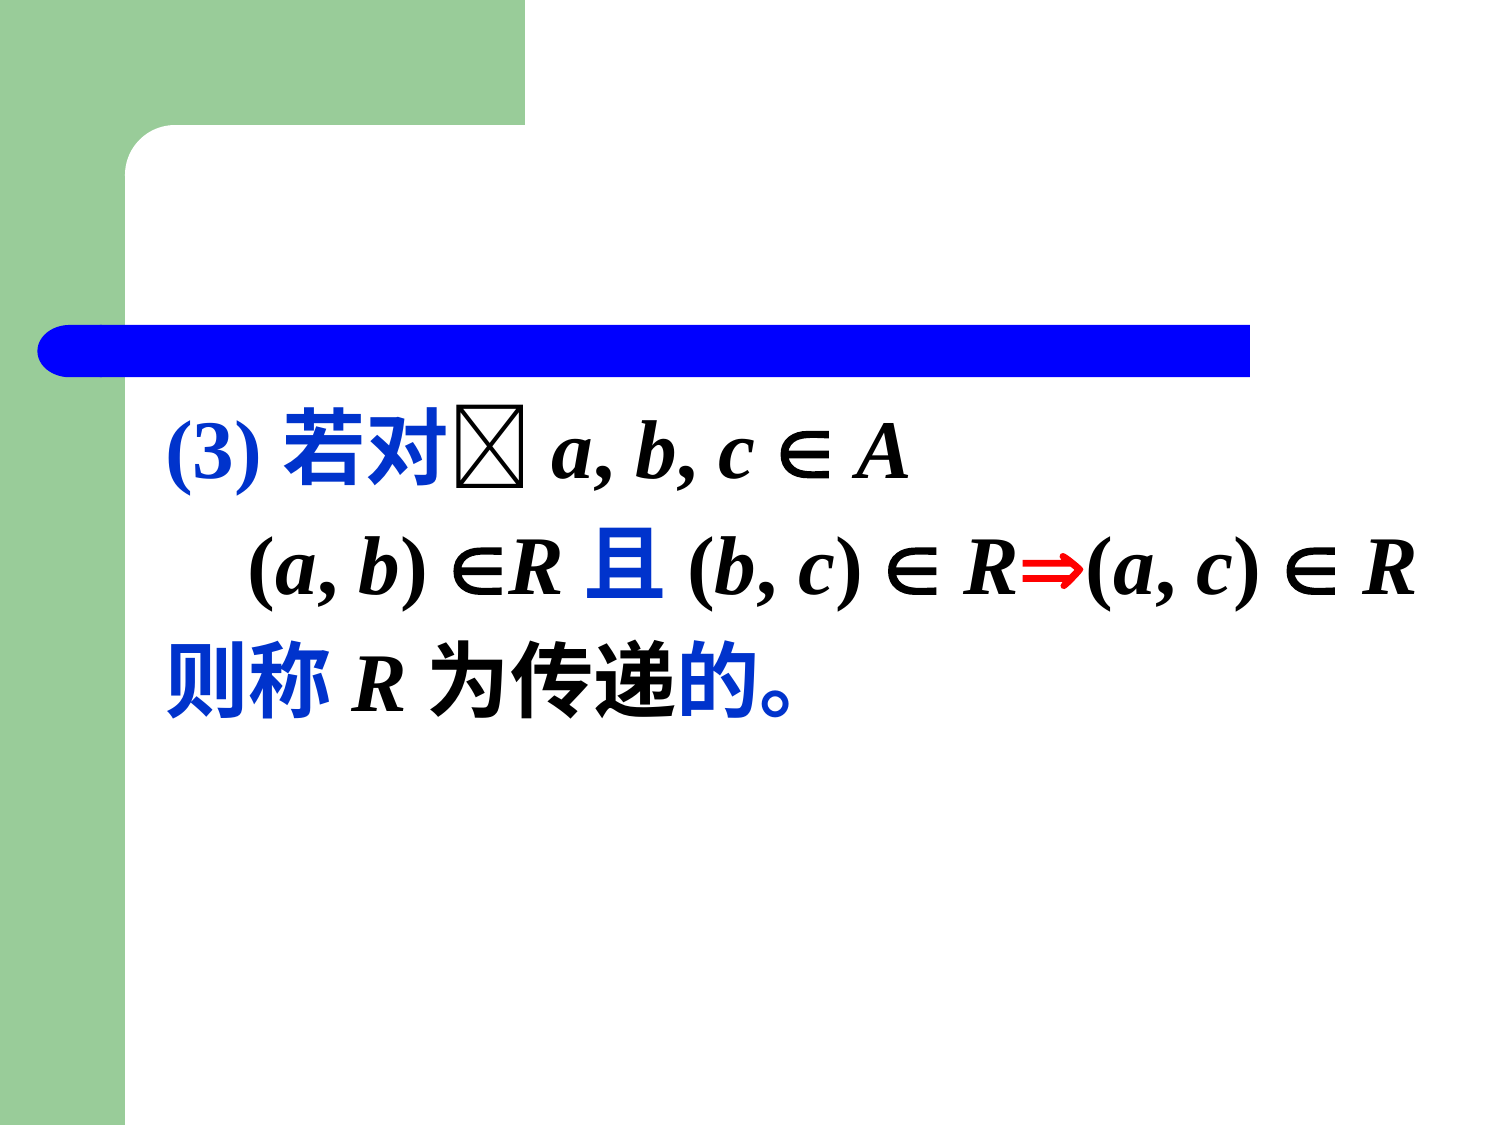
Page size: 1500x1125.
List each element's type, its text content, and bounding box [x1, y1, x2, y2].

list (3)若对a, b, c  A (a, b) R且(b, c)  R(a, c)  R 则称R为传递的。 [149, 387, 1463, 1001]
